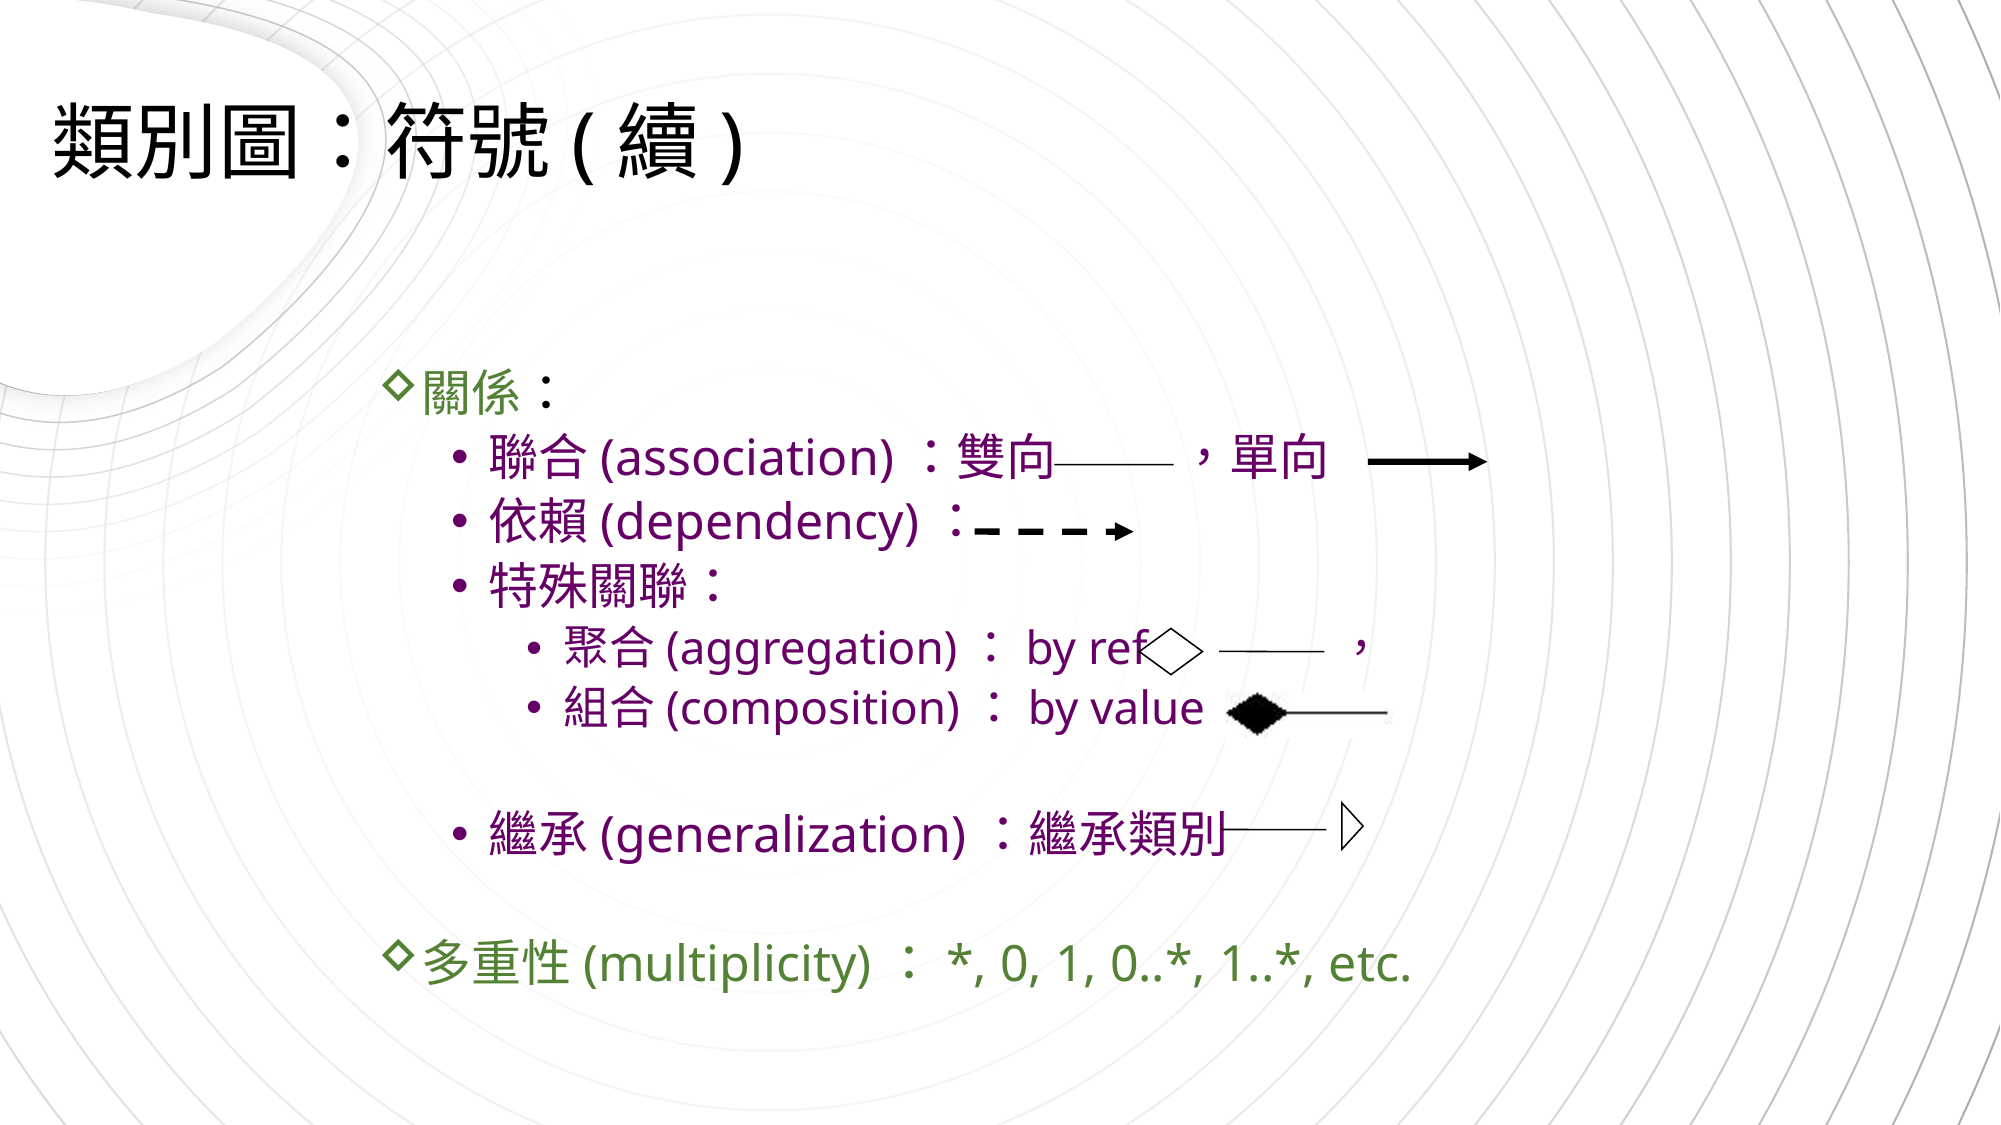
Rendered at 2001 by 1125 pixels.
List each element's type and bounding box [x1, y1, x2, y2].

picture [1225, 691, 1394, 738]
text_box [1139, 628, 1325, 675]
text_box [0, 0, 2000, 1125]
text_box [0, 0, 592, 583]
text_box [1221, 802, 1364, 850]
